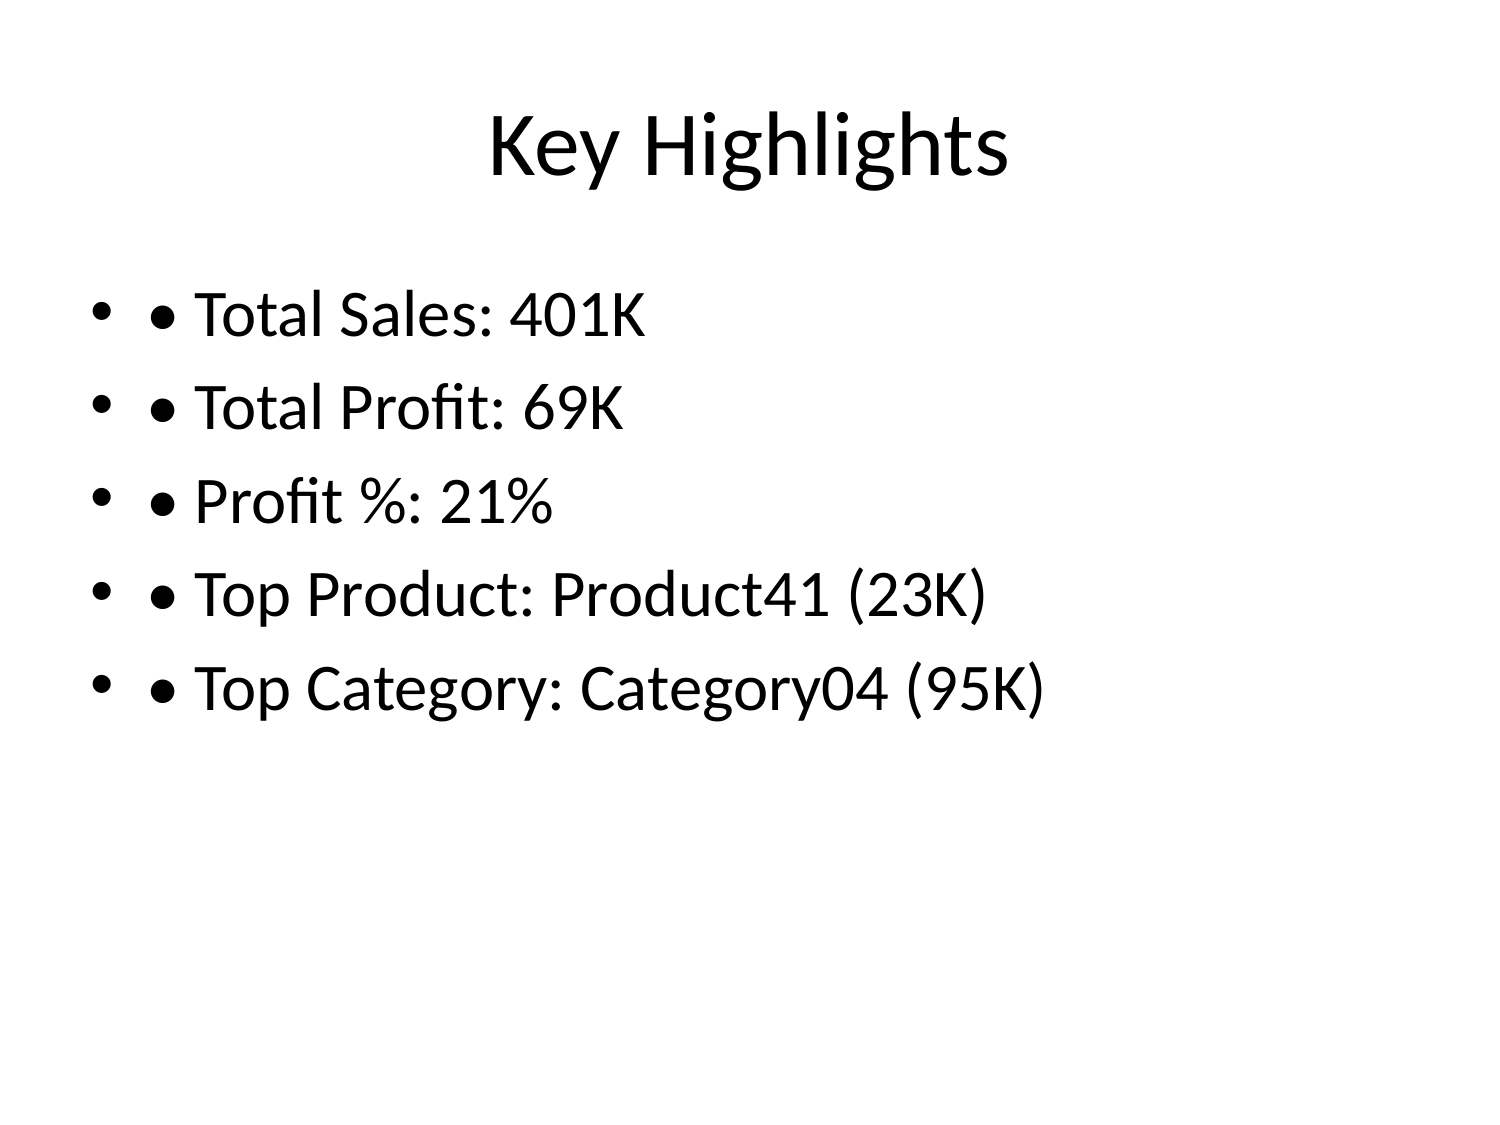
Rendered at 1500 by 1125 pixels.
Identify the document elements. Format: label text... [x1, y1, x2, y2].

title Key Highlights [75, 45, 1425, 233]
list • Total Sales: 401K • Total Profit: 69K • Profit %: 21% • Top Product: Product41 (23K) • Top Category: Category04 (95K) [75, 262, 1425, 1005]
